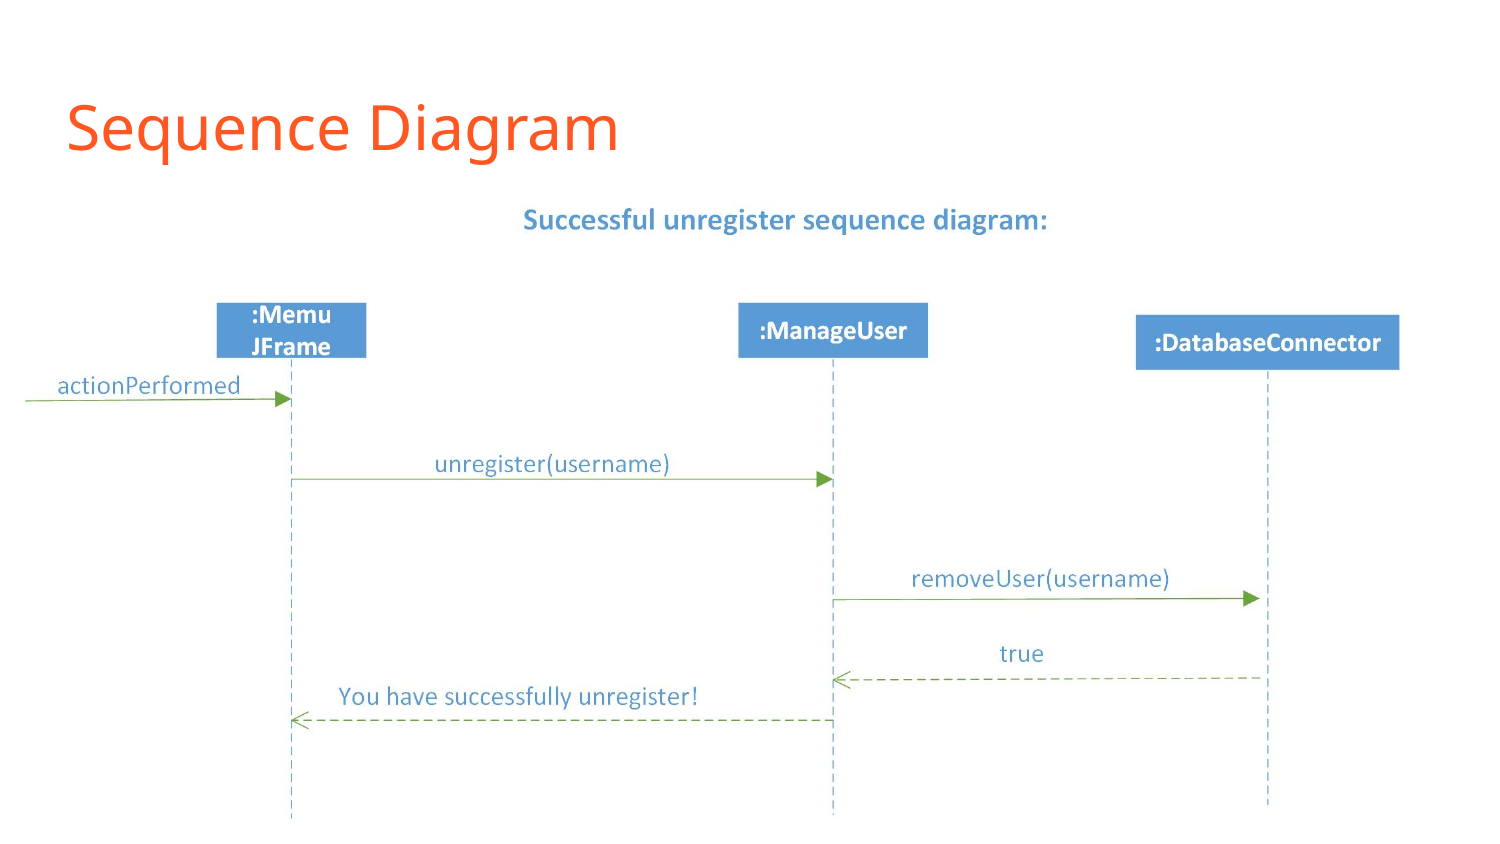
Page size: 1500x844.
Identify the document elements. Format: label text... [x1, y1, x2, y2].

title Sequence Diagram [51, 72, 1449, 167]
picture [24, 191, 1402, 819]
